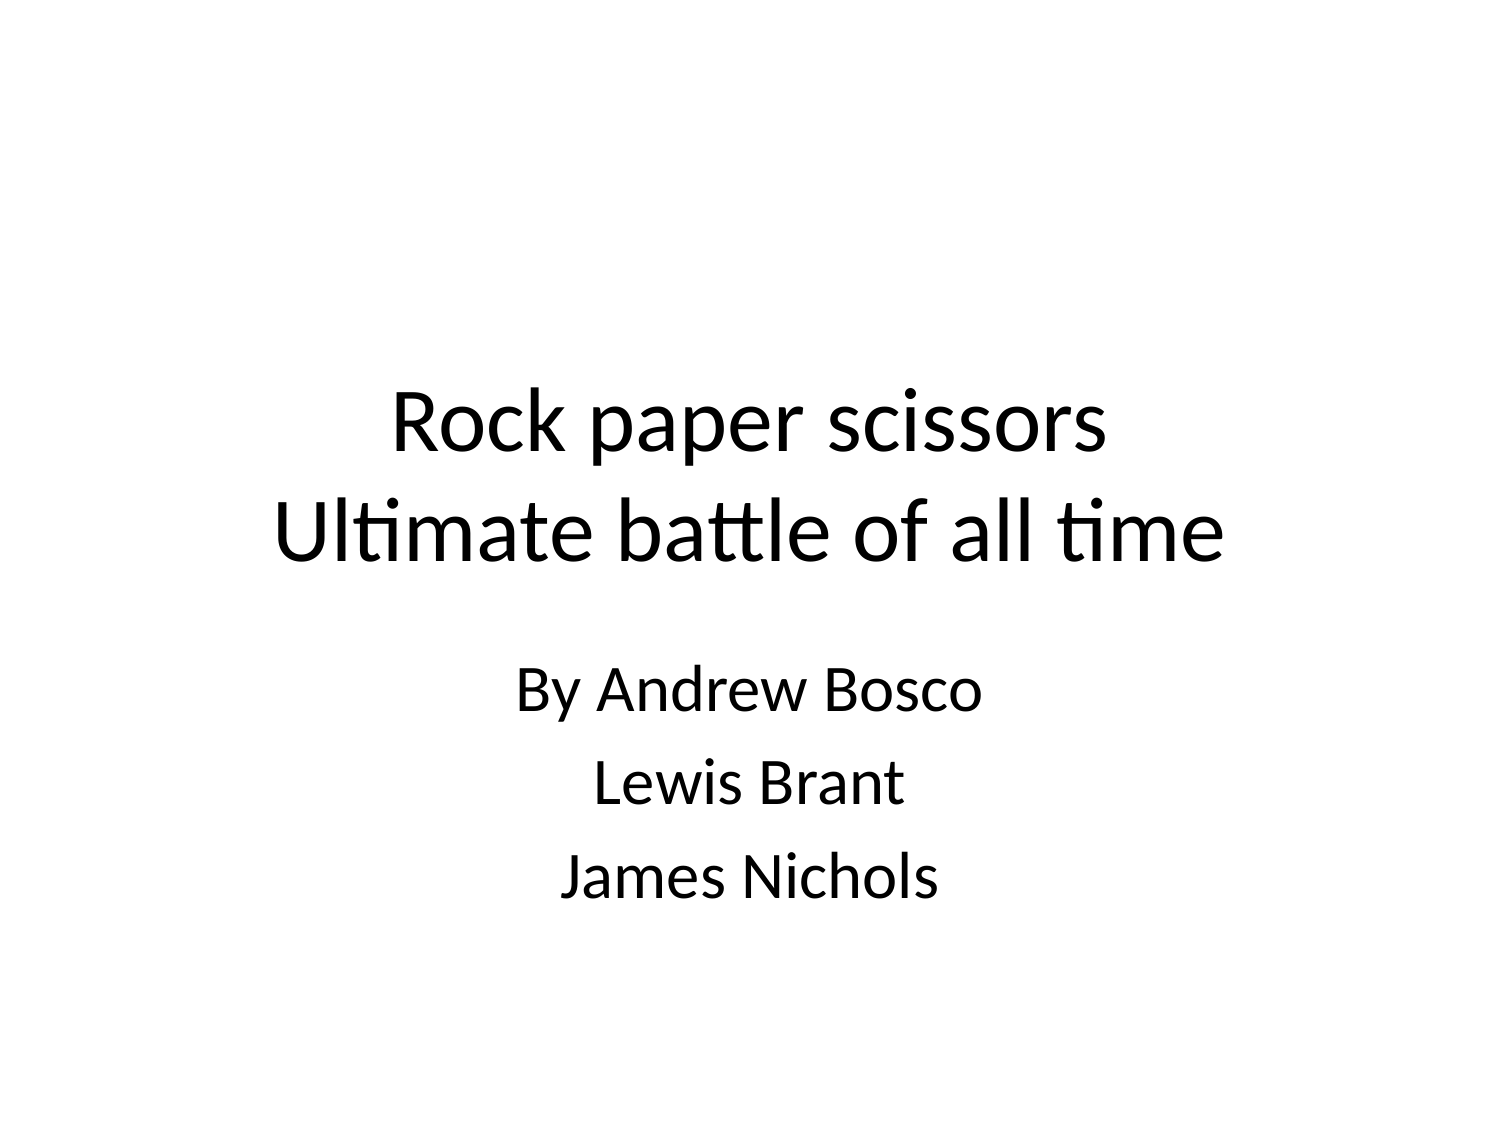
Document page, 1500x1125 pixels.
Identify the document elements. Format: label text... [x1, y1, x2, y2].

subtitle By Andrew Bosco Lewis Brant James Nichols [225, 637, 1275, 925]
title Rock paper scissors Ultimate battle of all time [112, 349, 1388, 591]
